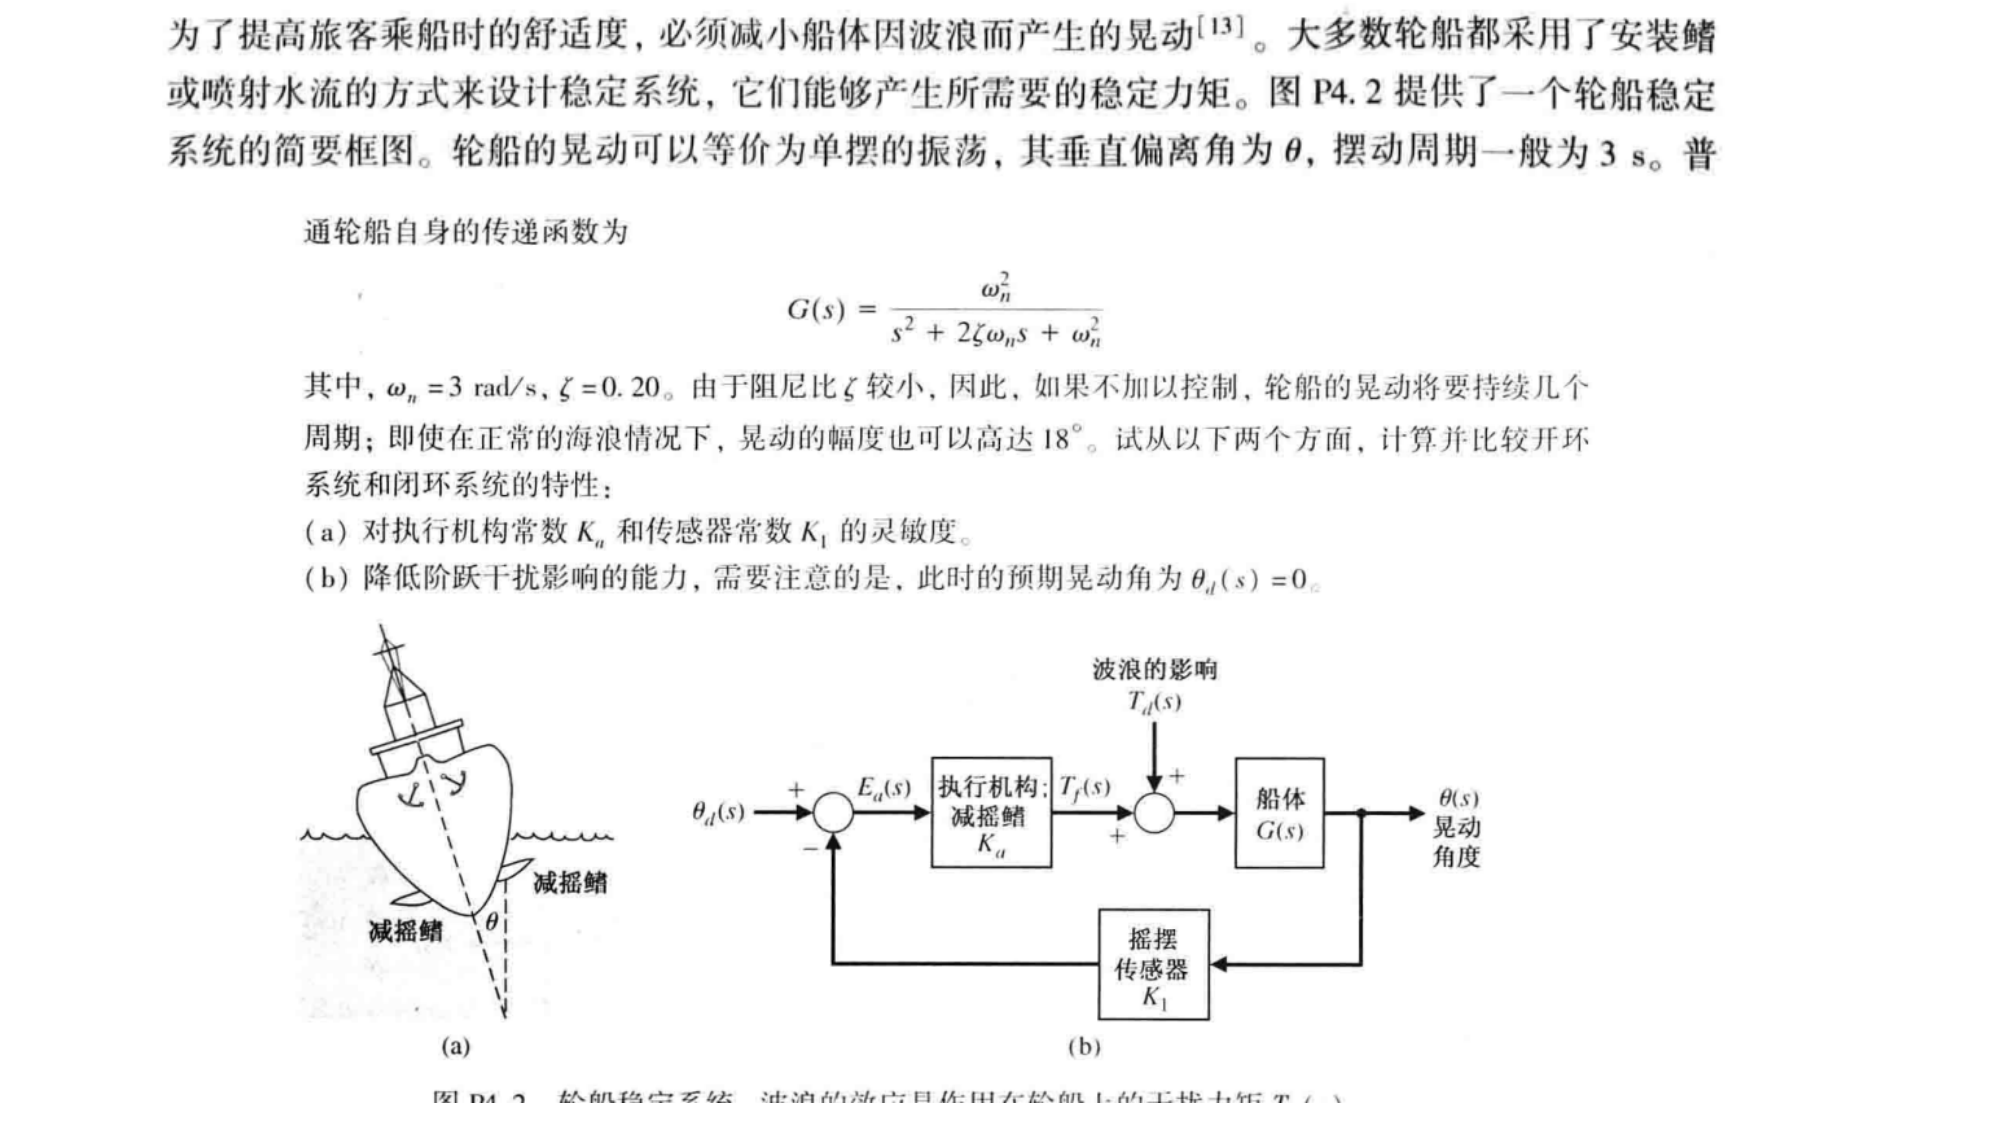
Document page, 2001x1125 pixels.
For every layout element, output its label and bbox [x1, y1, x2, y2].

picture [162, 0, 1821, 1103]
